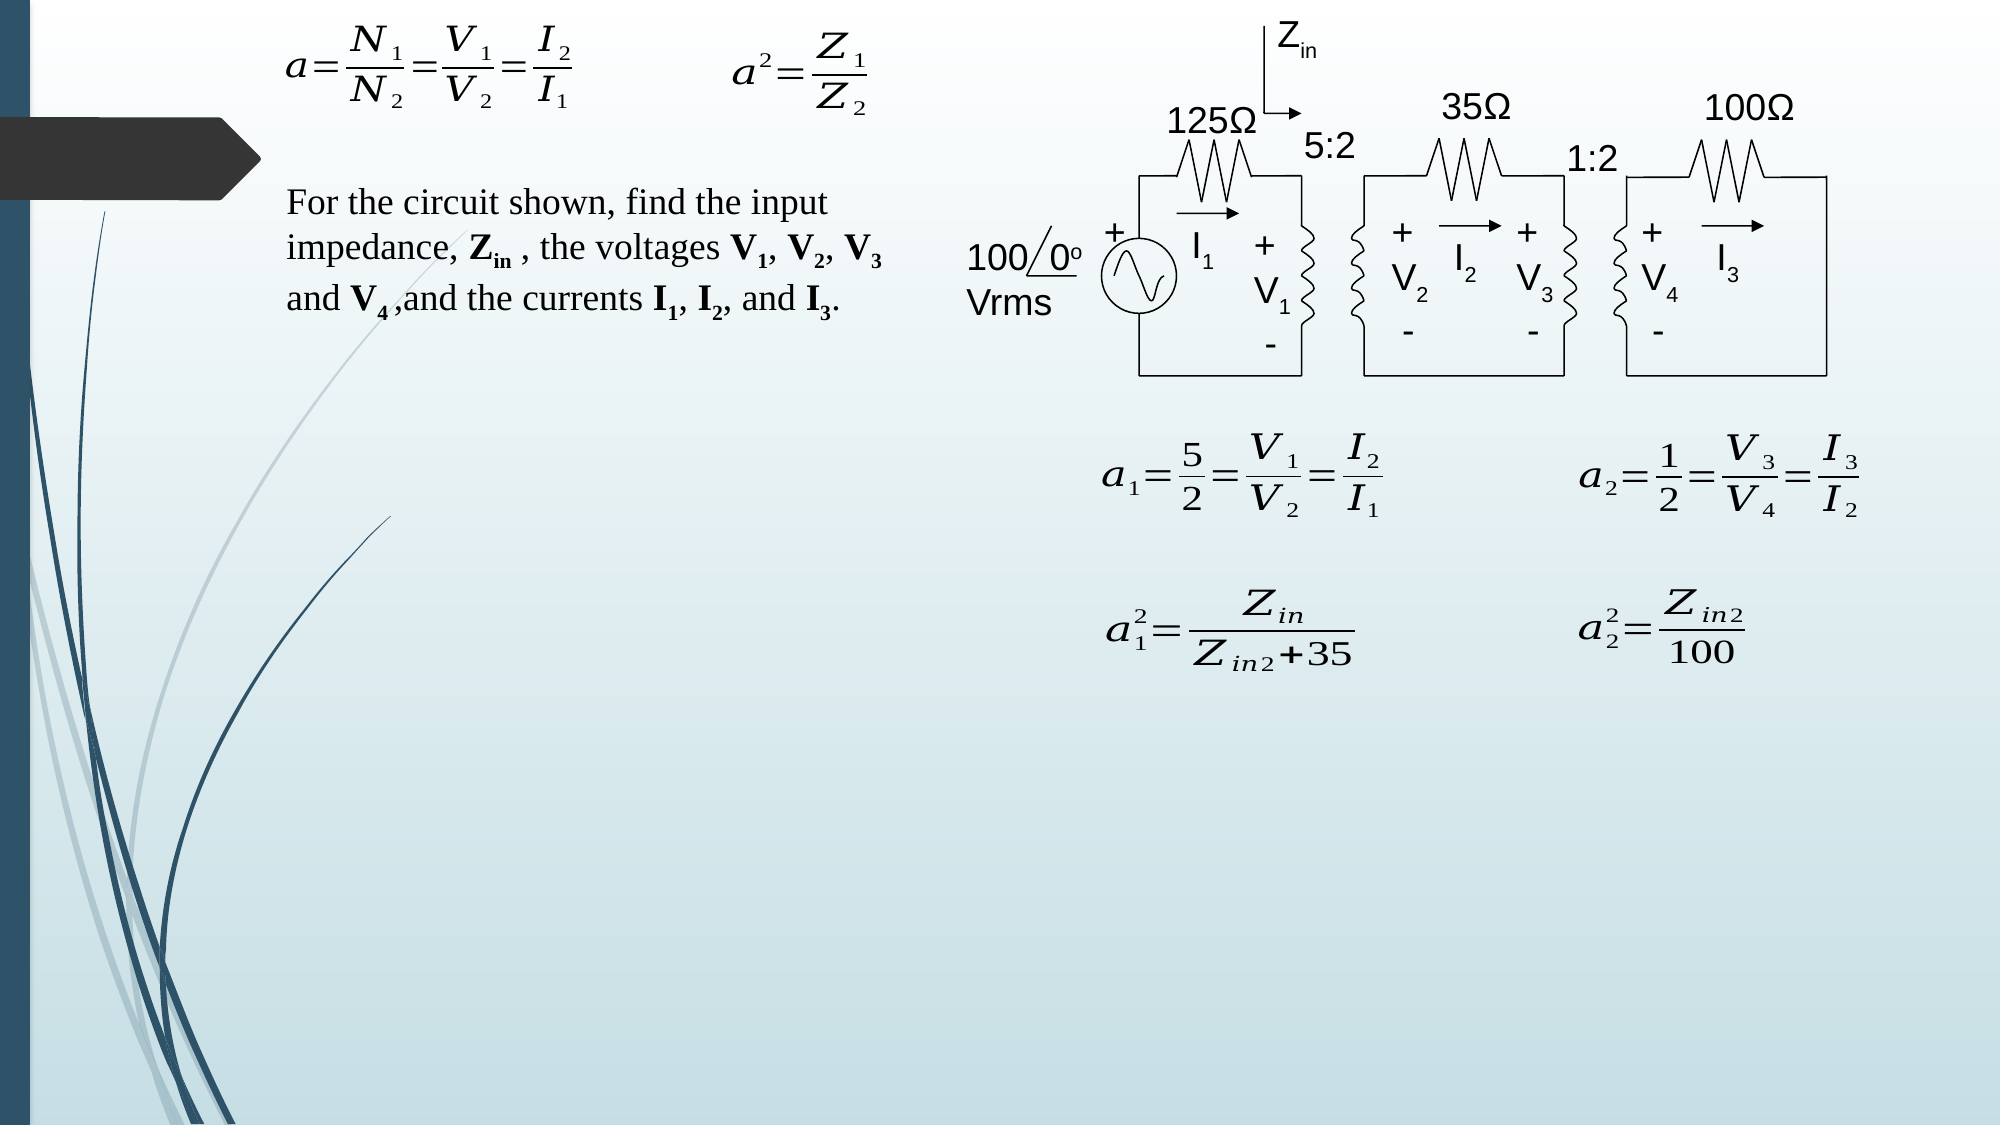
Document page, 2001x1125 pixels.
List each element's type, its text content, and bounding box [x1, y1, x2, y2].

text_box For the circuit shown, find the input impedance, Zin , the voltages V1, V2, V3 and V4 ,and the currents I1, I2, and I3. [271, 169, 914, 332]
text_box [951, 0, 1827, 377]
